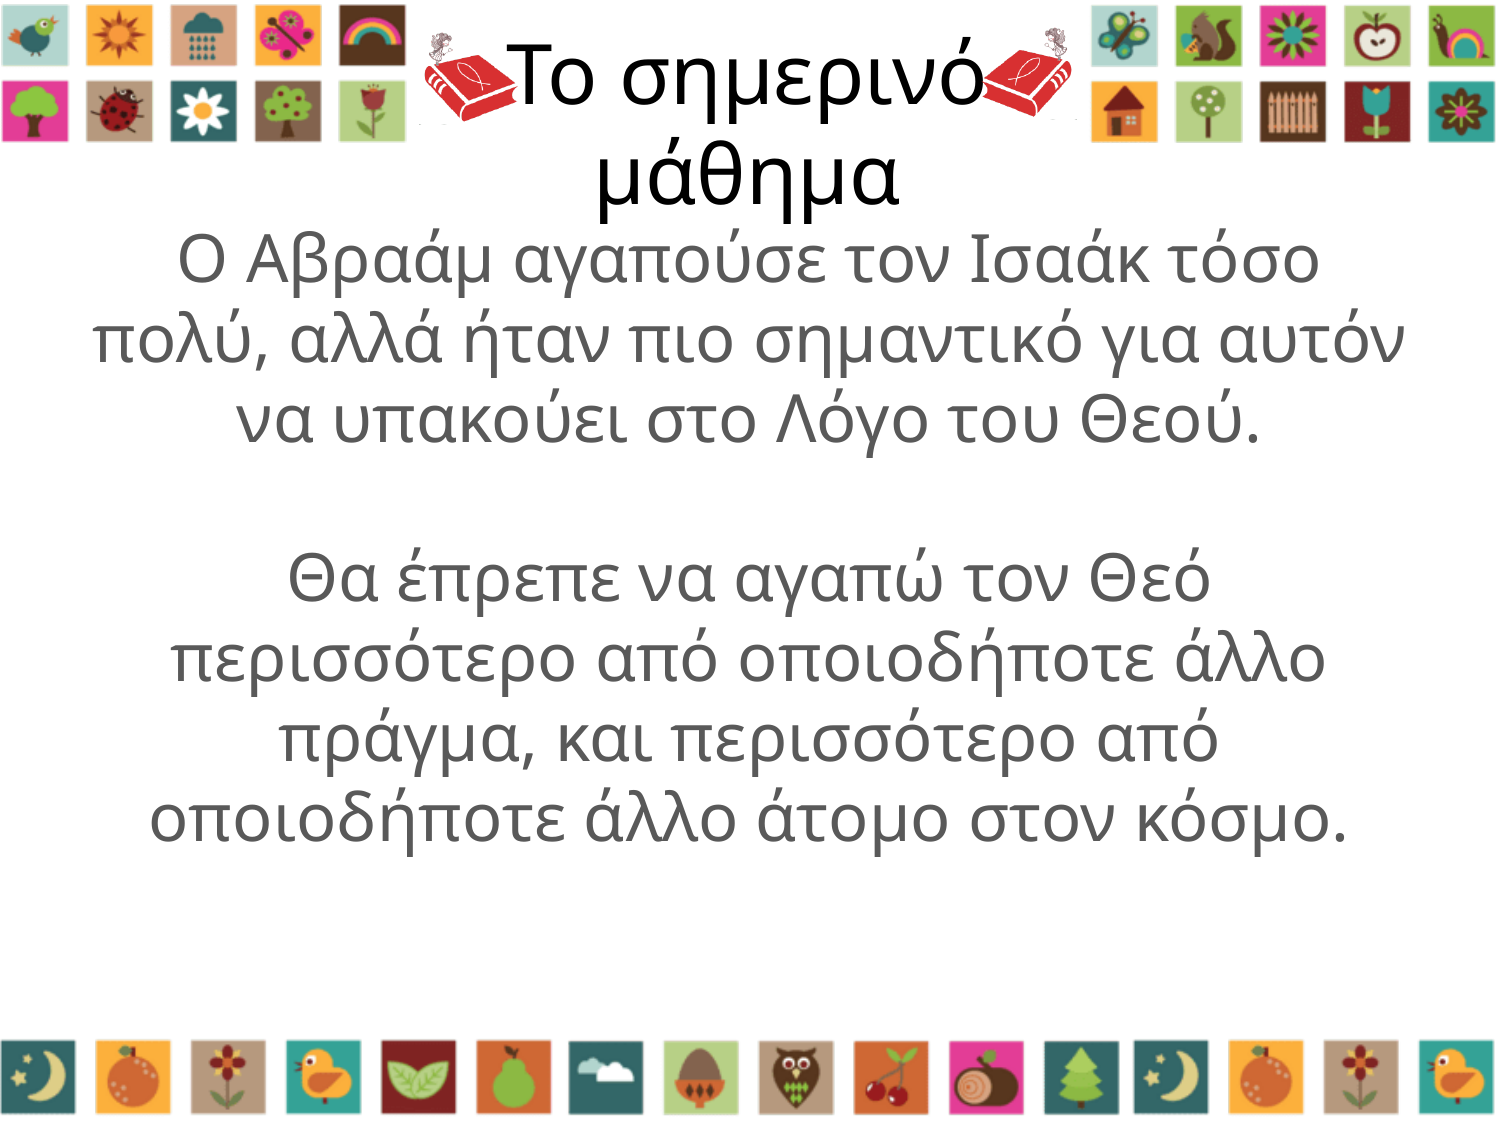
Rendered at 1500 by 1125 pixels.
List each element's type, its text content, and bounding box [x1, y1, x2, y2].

picture [950, 3, 1500, 150]
picture [0, 3, 550, 150]
text_box Ο Αβραάμ αγαπούσε τον Ισαάκ τόσο πολύ, αλλά ήταν πιο σημαντικό για αυτόν να υπακούει στο Λόγο του Θεού. Θα έπρεπε να αγαπώ τον Θεό περισσότερο από οποιοδήποτε άλλο πράγμα, και περισσότερο από οποιοδήποτε άλλο άτομο στον κόσμο. [76, 208, 1424, 943]
text_box Το σημερινό μάθημα [414, 13, 1080, 208]
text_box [0, 1028, 1500, 1118]
